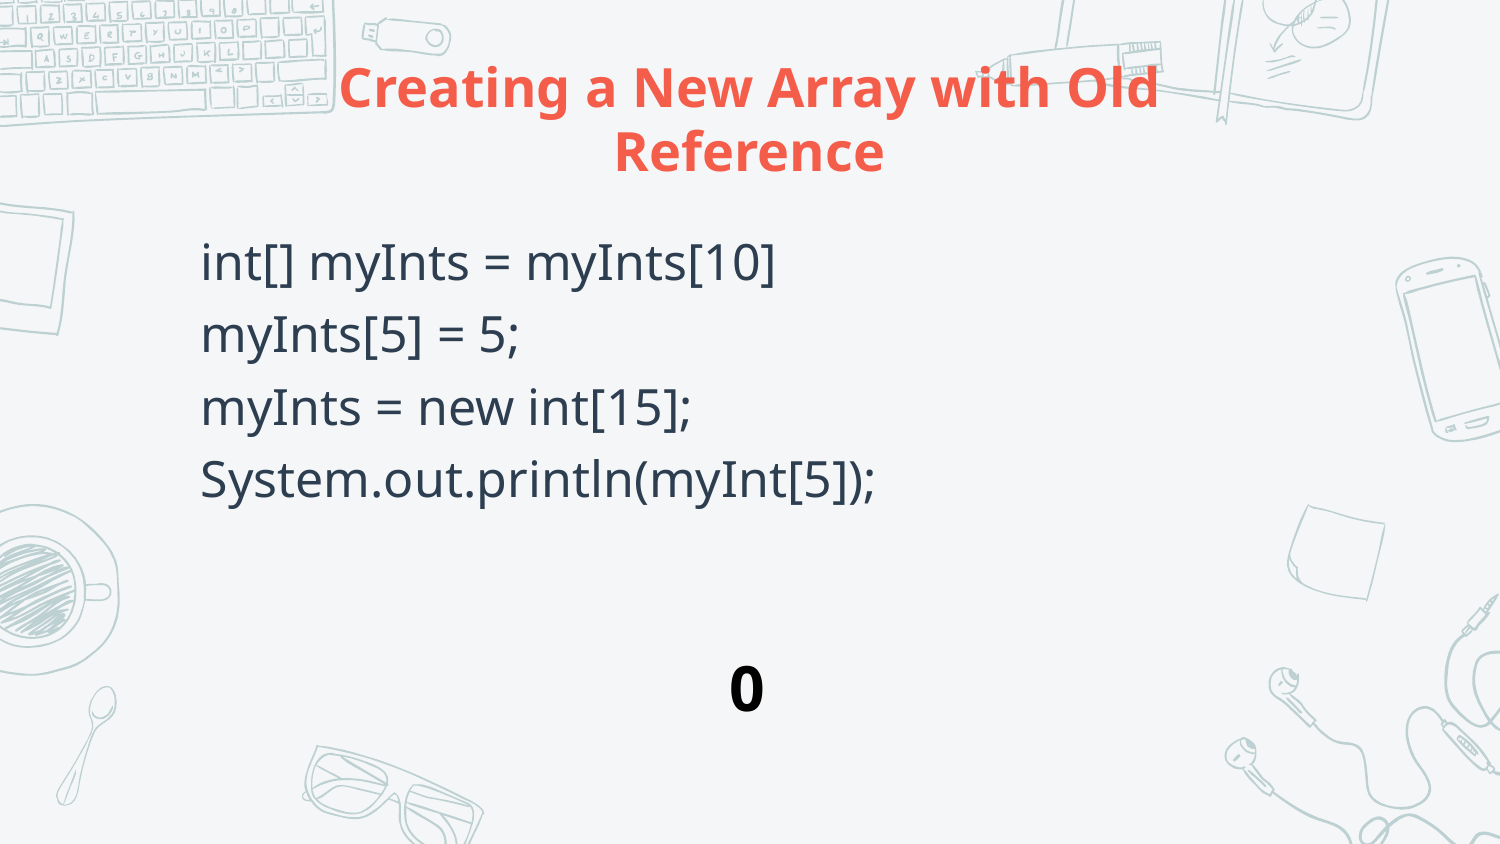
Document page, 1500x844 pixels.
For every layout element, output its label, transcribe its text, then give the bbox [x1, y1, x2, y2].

list int[] myInts = myInts[10] myInts[5] = 5; myInts = new int[15]; System.out.println(myInt[5]); [185, 215, 1315, 790]
title Creating a New Array with Old Reference [185, 102, 1315, 198]
text_box 0 [577, 633, 923, 721]
